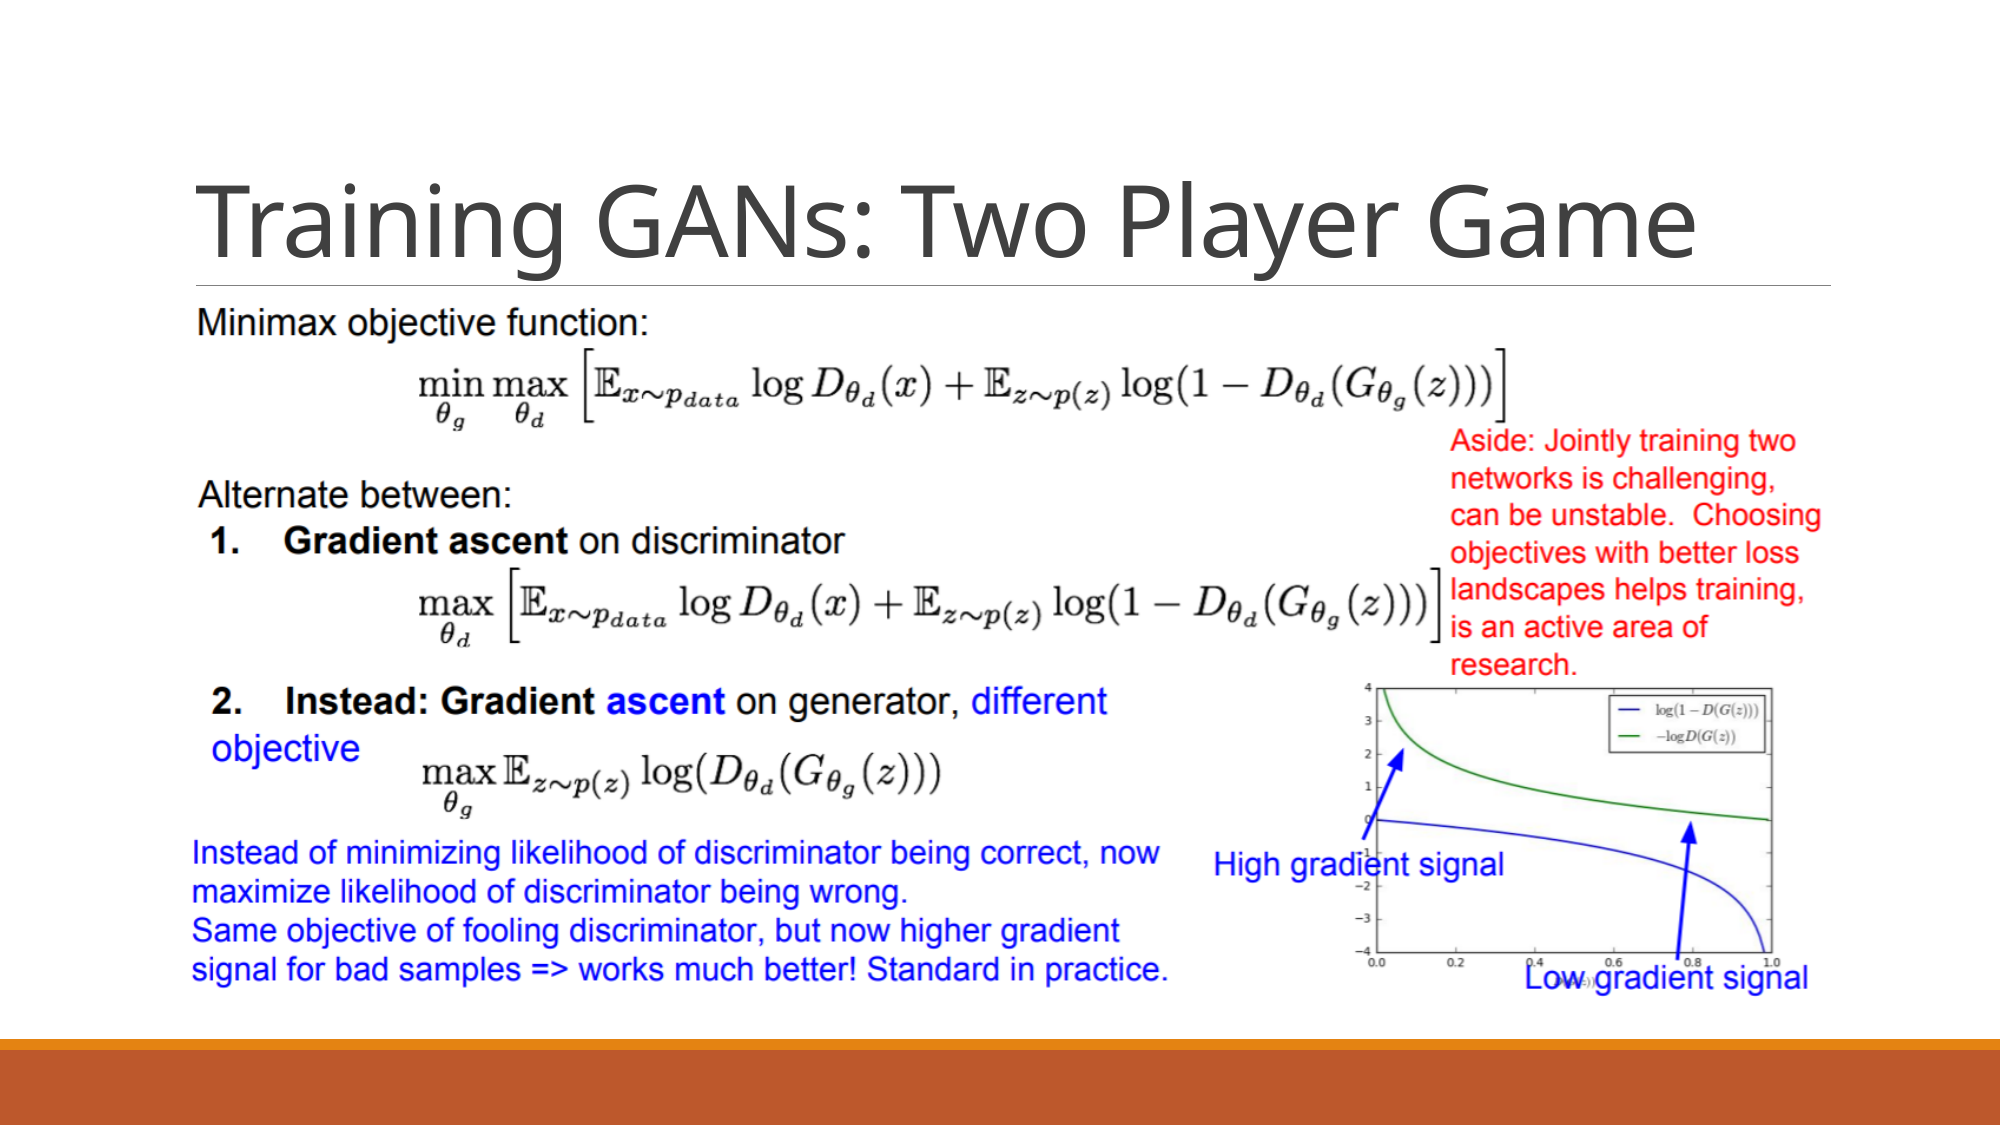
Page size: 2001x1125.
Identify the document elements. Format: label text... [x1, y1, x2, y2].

title Training GANs: Two Player Game [180, 47, 1830, 285]
picture [179, 293, 1831, 1011]
